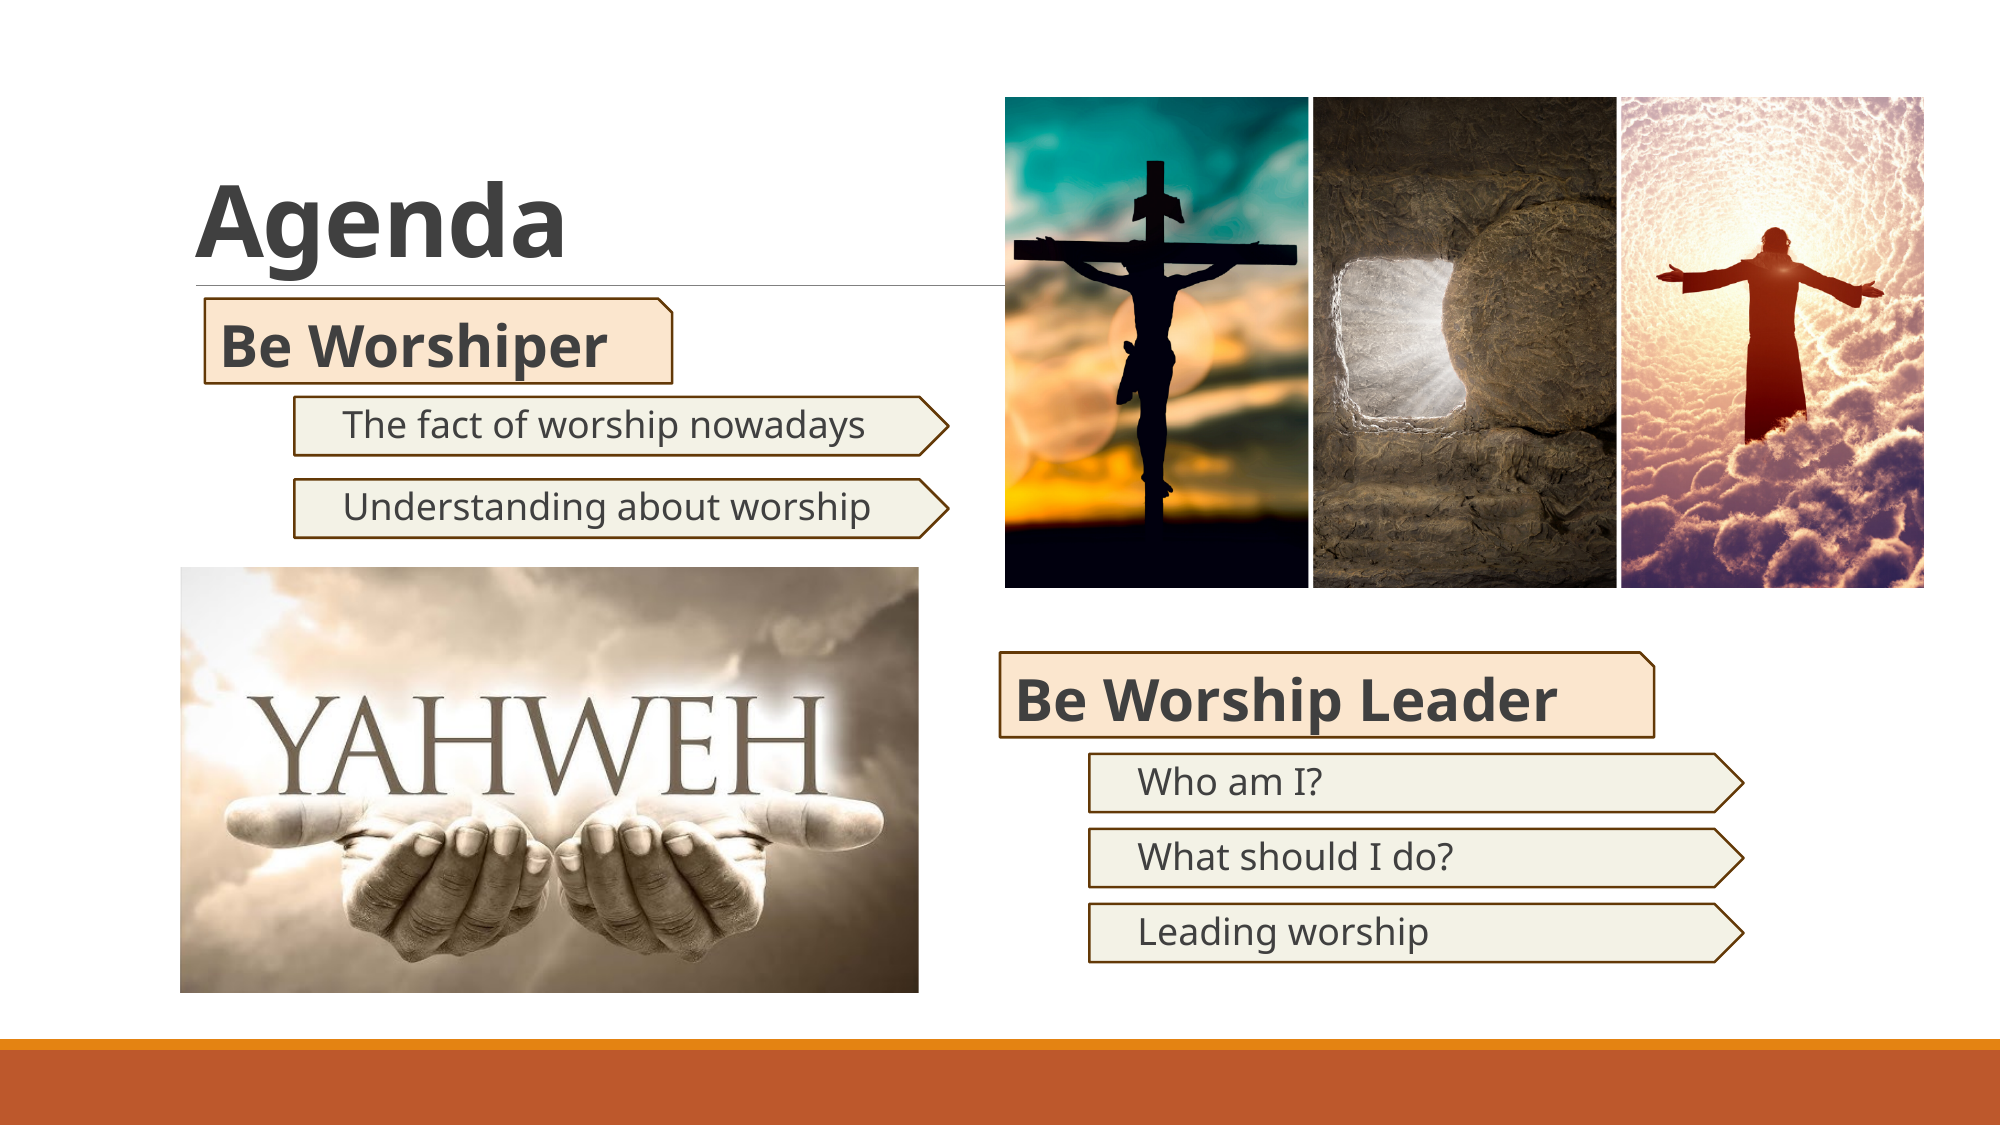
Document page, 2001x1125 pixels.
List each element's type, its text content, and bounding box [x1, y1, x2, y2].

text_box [999, 651, 1745, 963]
picture [179, 566, 920, 993]
title Agenda [180, 47, 1830, 285]
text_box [204, 297, 950, 539]
picture [1004, 96, 1924, 588]
